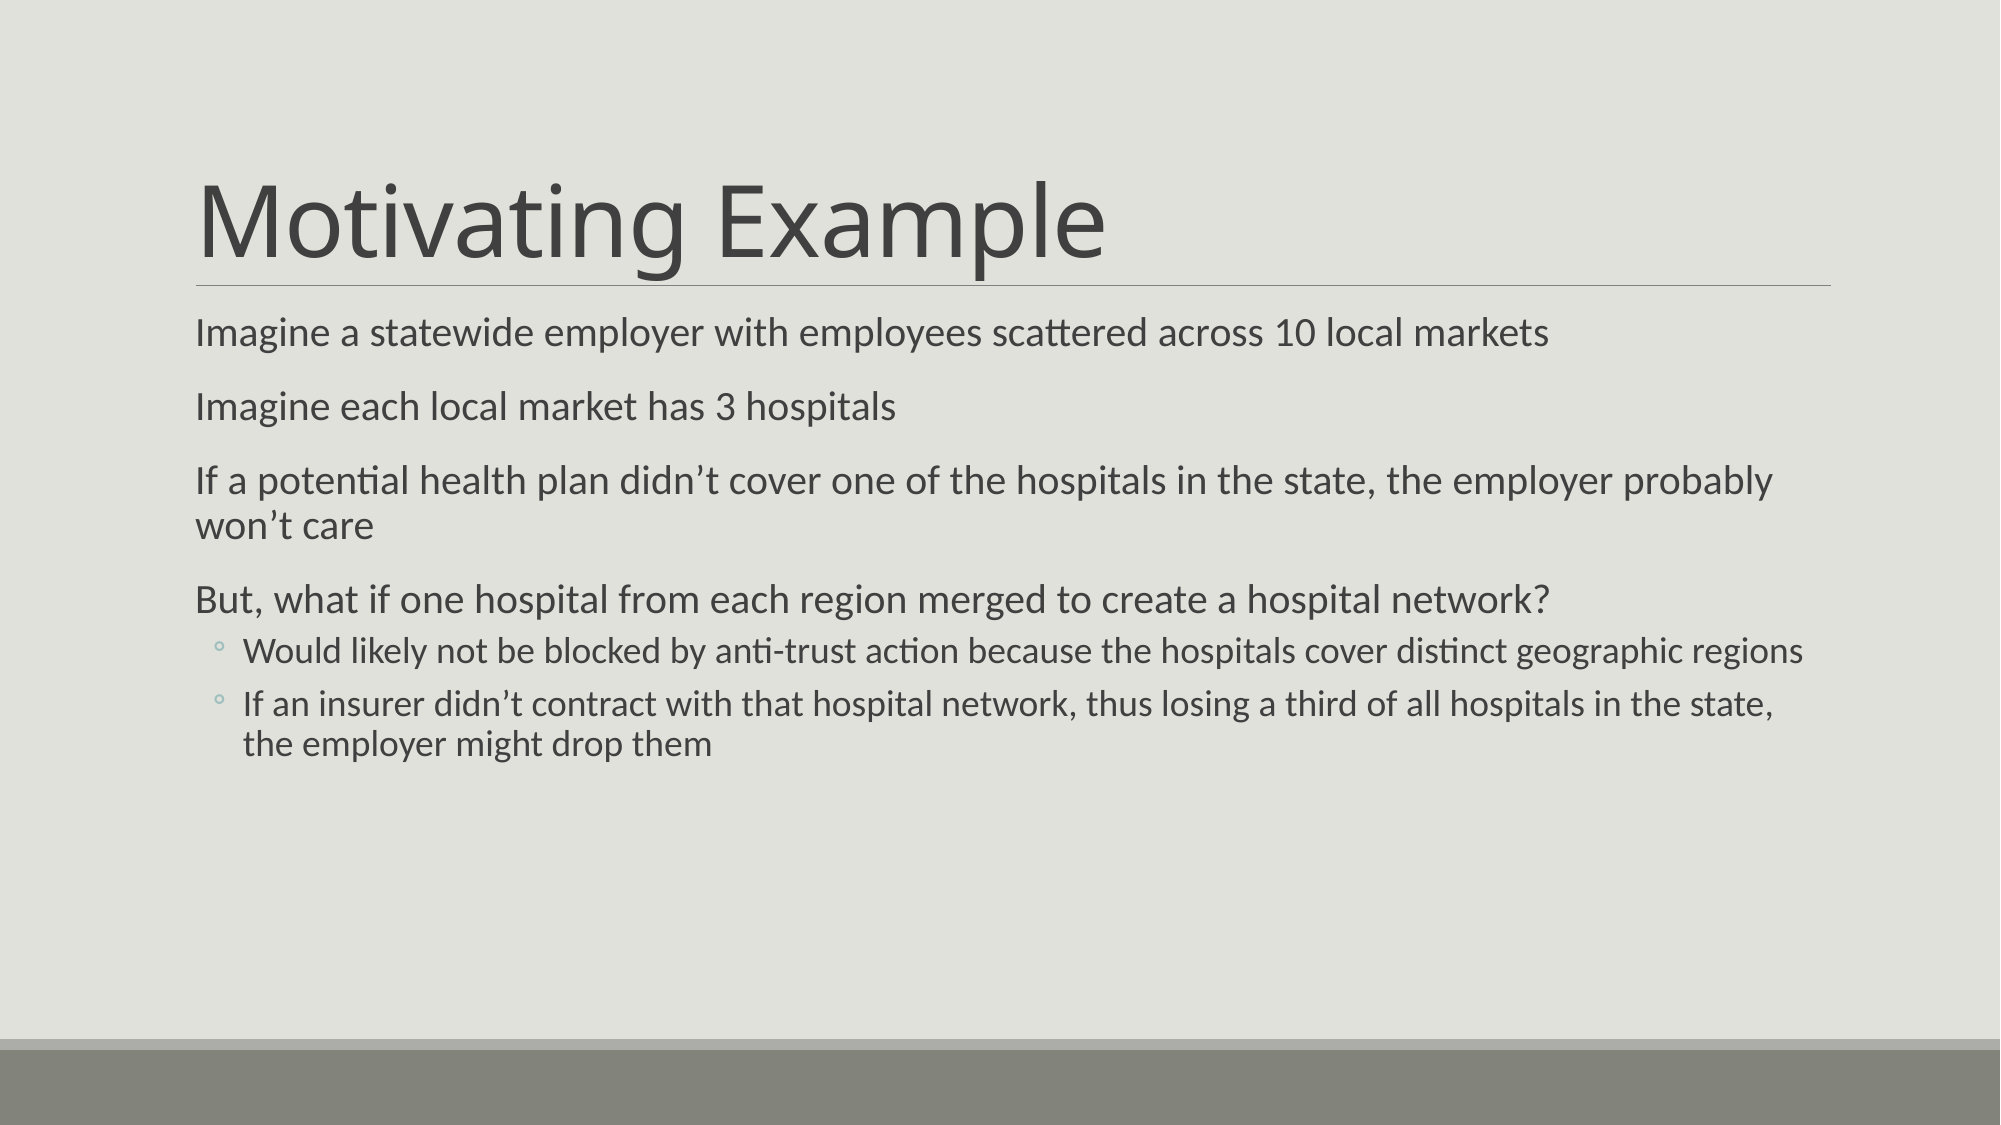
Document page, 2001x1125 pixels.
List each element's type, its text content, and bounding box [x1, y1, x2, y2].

list Imagine a statewide employer with employees scattered across 10 local markets Imagine each local market has 3 hospitals If a potential health plan didn’t cover one of the hospitals in the state, the employer probably won’t care But, what if one hospital from each region merged to create a hospital network? Would likely not be blocked by anti-trust action because the hospitals cover distinct geographic regions If an insurer didn’t contract with that hospital network, thus losing a third of all hospitals in the state, the employer might drop them [180, 302, 1830, 963]
title Motivating Example [180, 47, 1830, 285]
